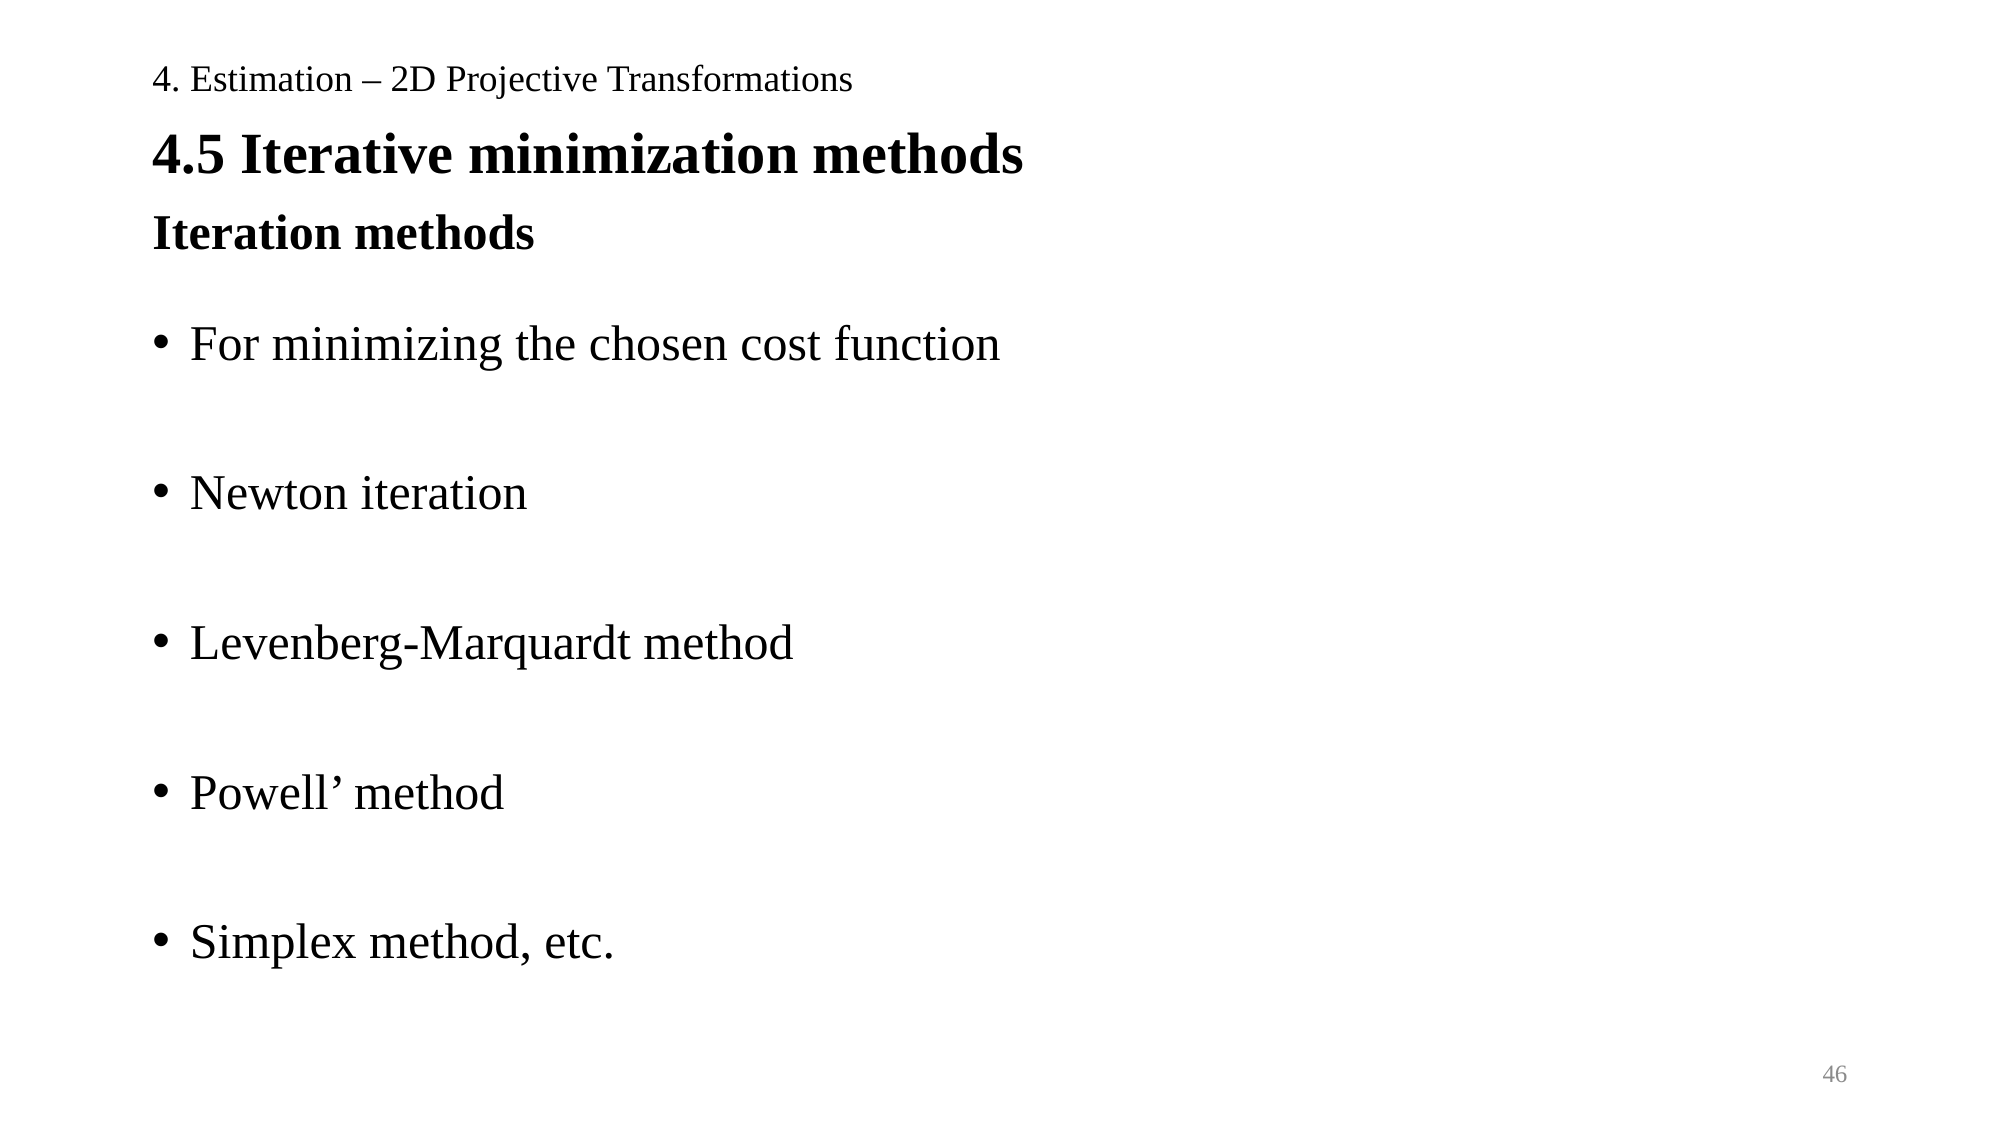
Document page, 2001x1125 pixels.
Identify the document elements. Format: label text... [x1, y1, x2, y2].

list 4.5 Iterative minimization methods [137, 116, 1863, 195]
title 4. Estimation – 2D Projective Transformations [137, 59, 1863, 99]
list Iteration methods [137, 198, 1863, 269]
list For minimizing the chosen cost function Newton iteration Levenberg-Marquardt method Powell’ method Simplex method, etc. [137, 309, 1863, 1043]
slide_number 46 [1412, 1042, 1863, 1103]
